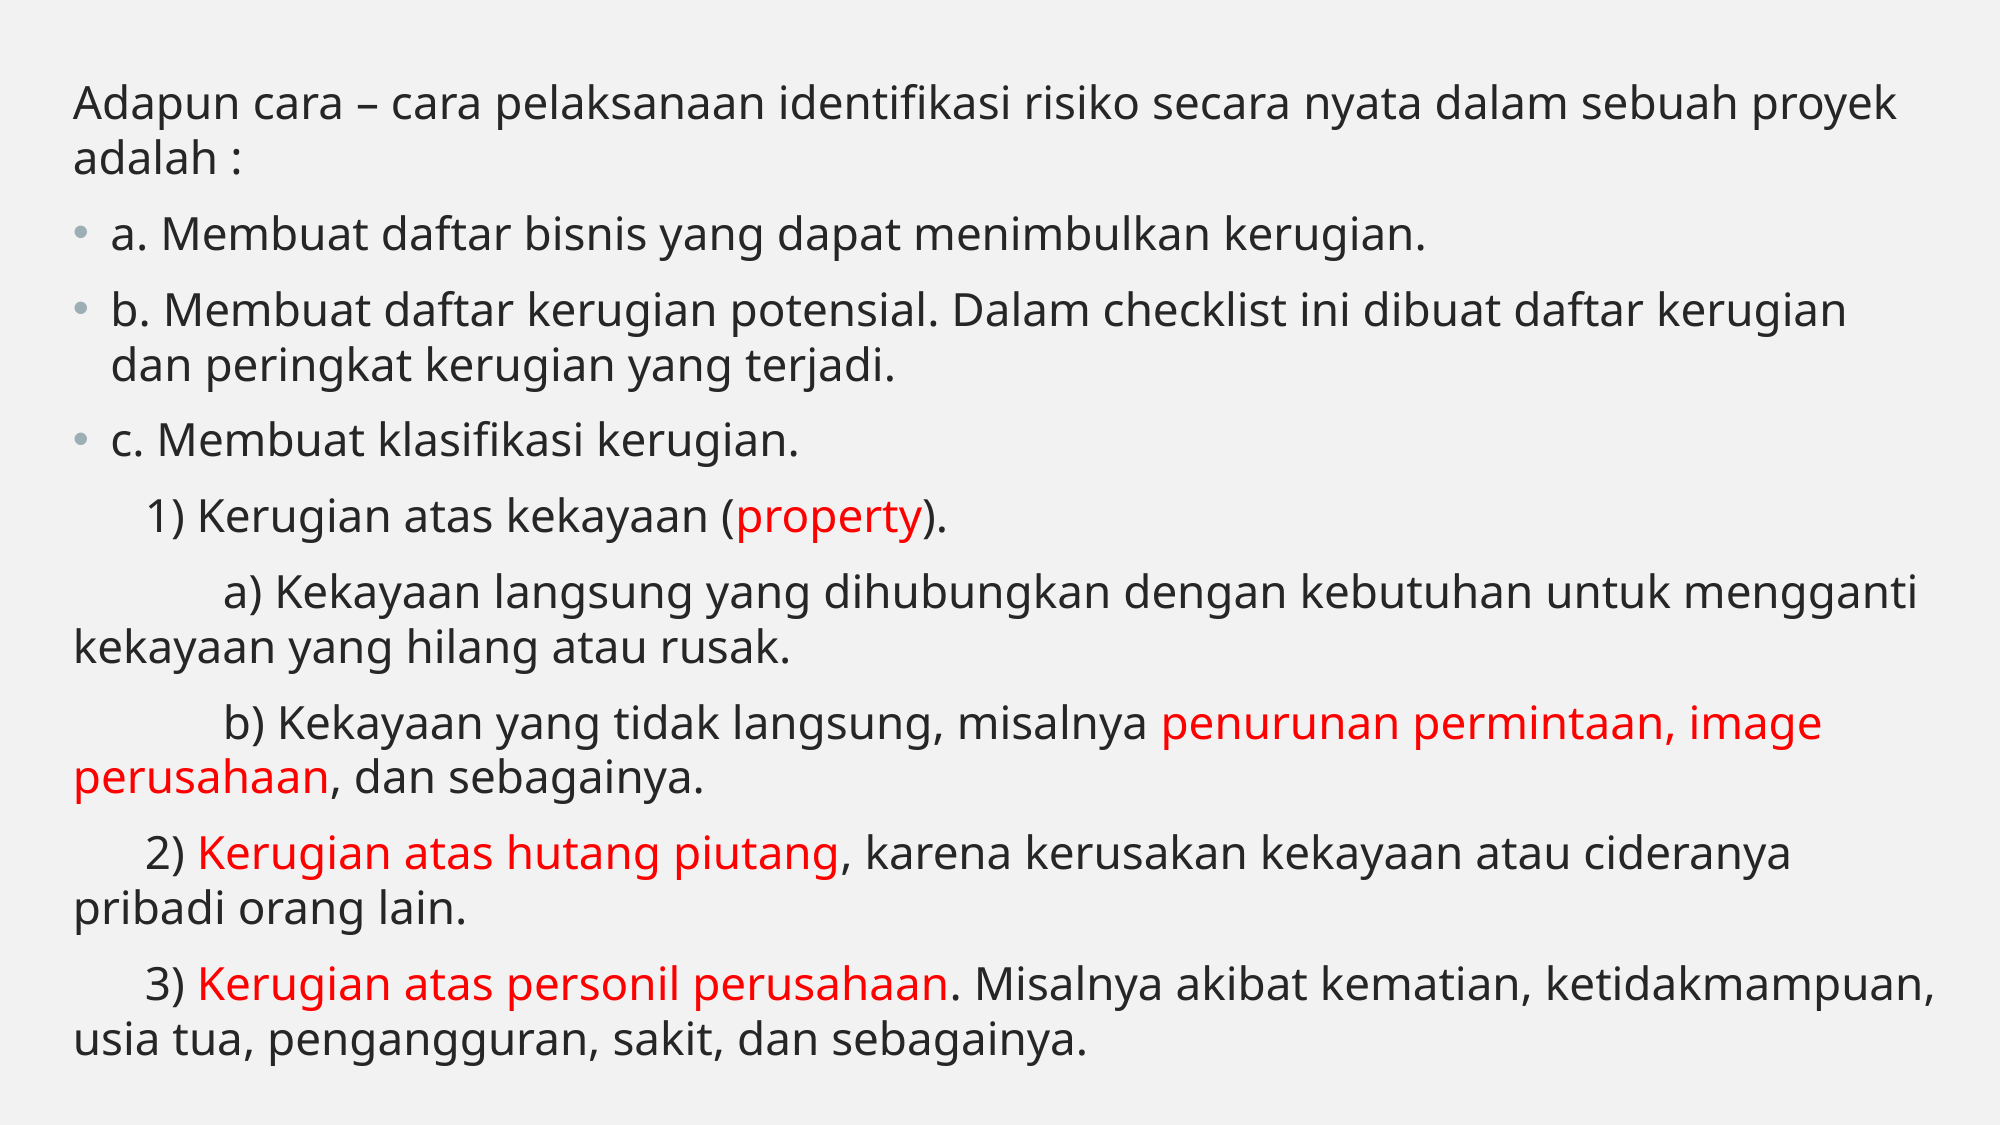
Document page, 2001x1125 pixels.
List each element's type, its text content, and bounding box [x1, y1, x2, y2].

list Adapun cara – cara pelaksanaan identifikasi risiko secara nyata dalam sebuah proyek adalah : a. Membuat daftar bisnis yang dapat menimbulkan kerugian. b. Membuat daftar kerugian potensial. Dalam checklist ini dibuat daftar kerugian dan peringkat kerugian yang terjadi. c. Membuat klasifikasi kerugian. 1) Kerugian atas kekayaan (property). a) Kekayaan langsung yang dihubungkan dengan kebutuhan untuk mengganti kekayaan yang hilang atau rusak. b) Kekayaan yang tidak langsung, misalnya penurunan permintaan, image perusahaan, dan sebagainya. 2) Kerugian atas hutang piutang, karena kerusakan kekayaan atau cideranya pribadi orang lain. 3) Kerugian atas personil perusahaan. Misalnya akibat kematian, ketidakmampuan, usia tua, pengangguran, sakit, dan sebagainya. [57, 66, 1957, 1074]
